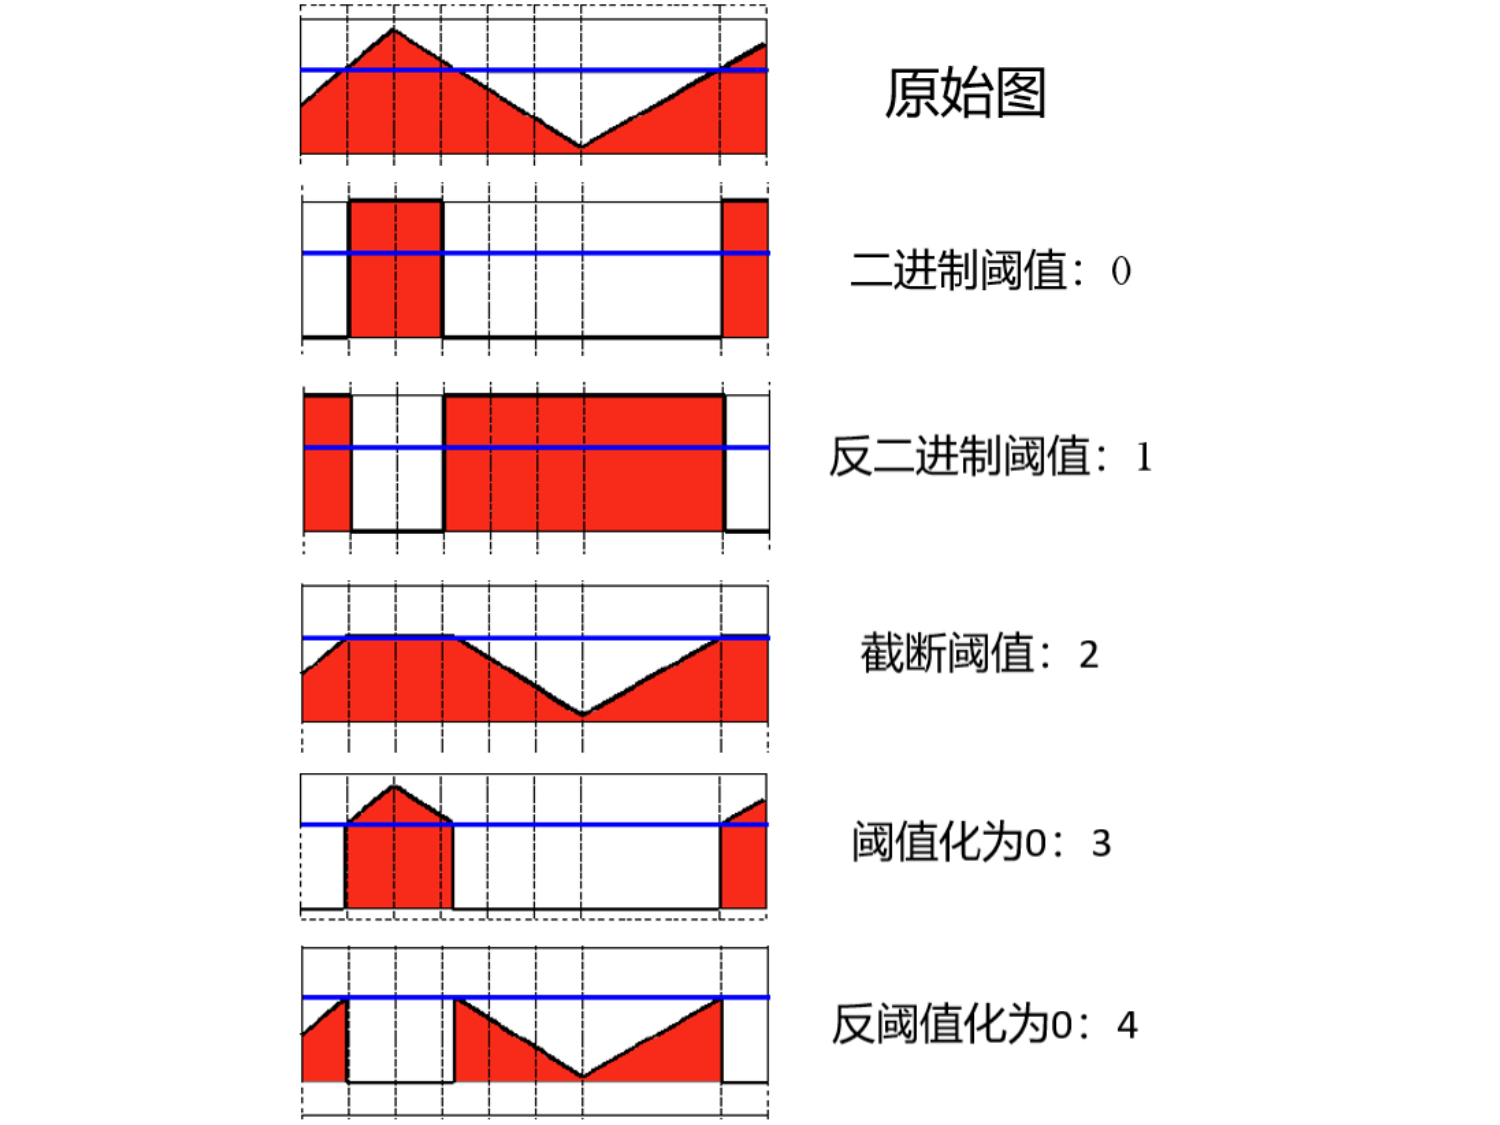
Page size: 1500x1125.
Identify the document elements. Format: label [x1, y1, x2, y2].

picture [289, 0, 1211, 1125]
